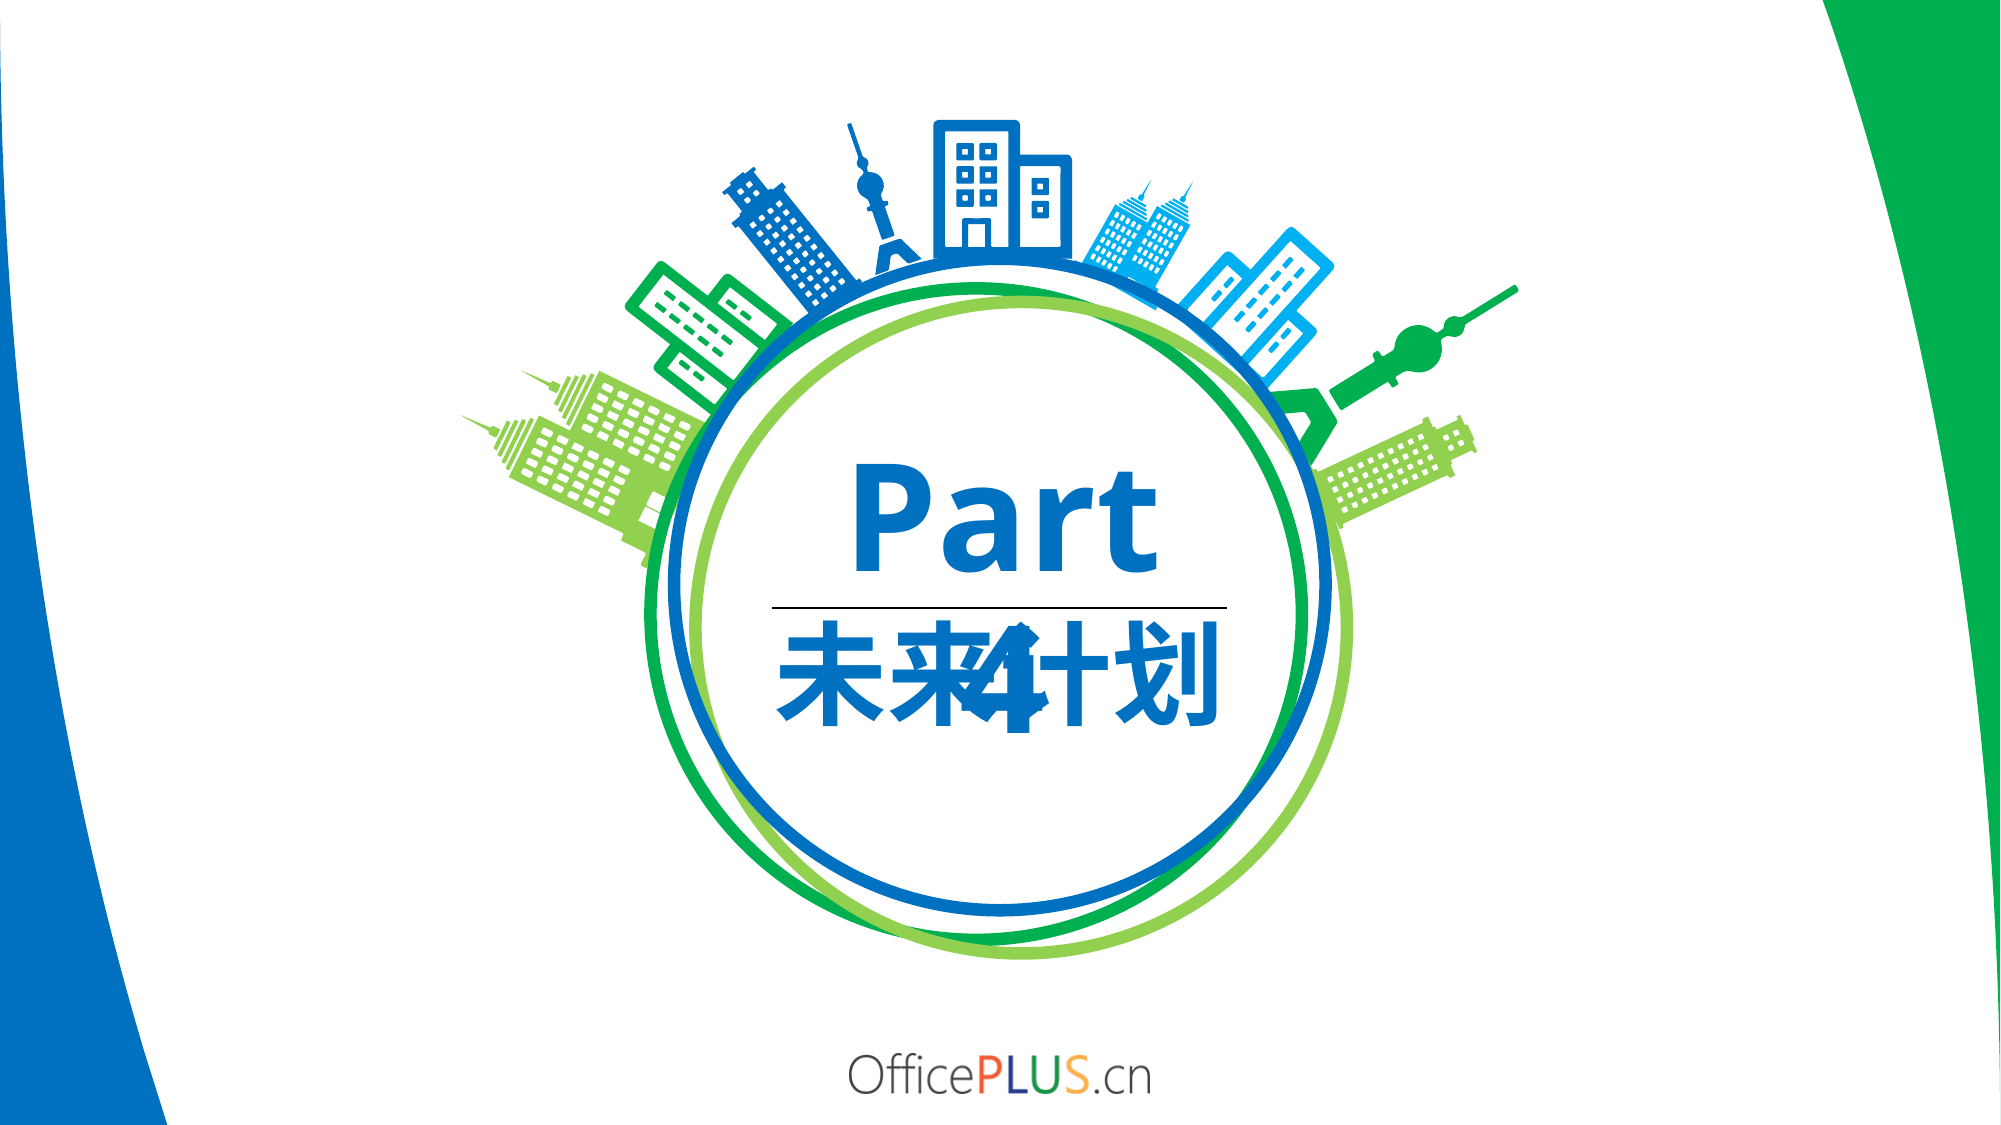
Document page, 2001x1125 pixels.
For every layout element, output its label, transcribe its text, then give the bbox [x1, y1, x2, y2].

picture [849, 1053, 1150, 1094]
list Part 4 [772, 434, 1233, 612]
list 未来计划 [760, 612, 1245, 750]
